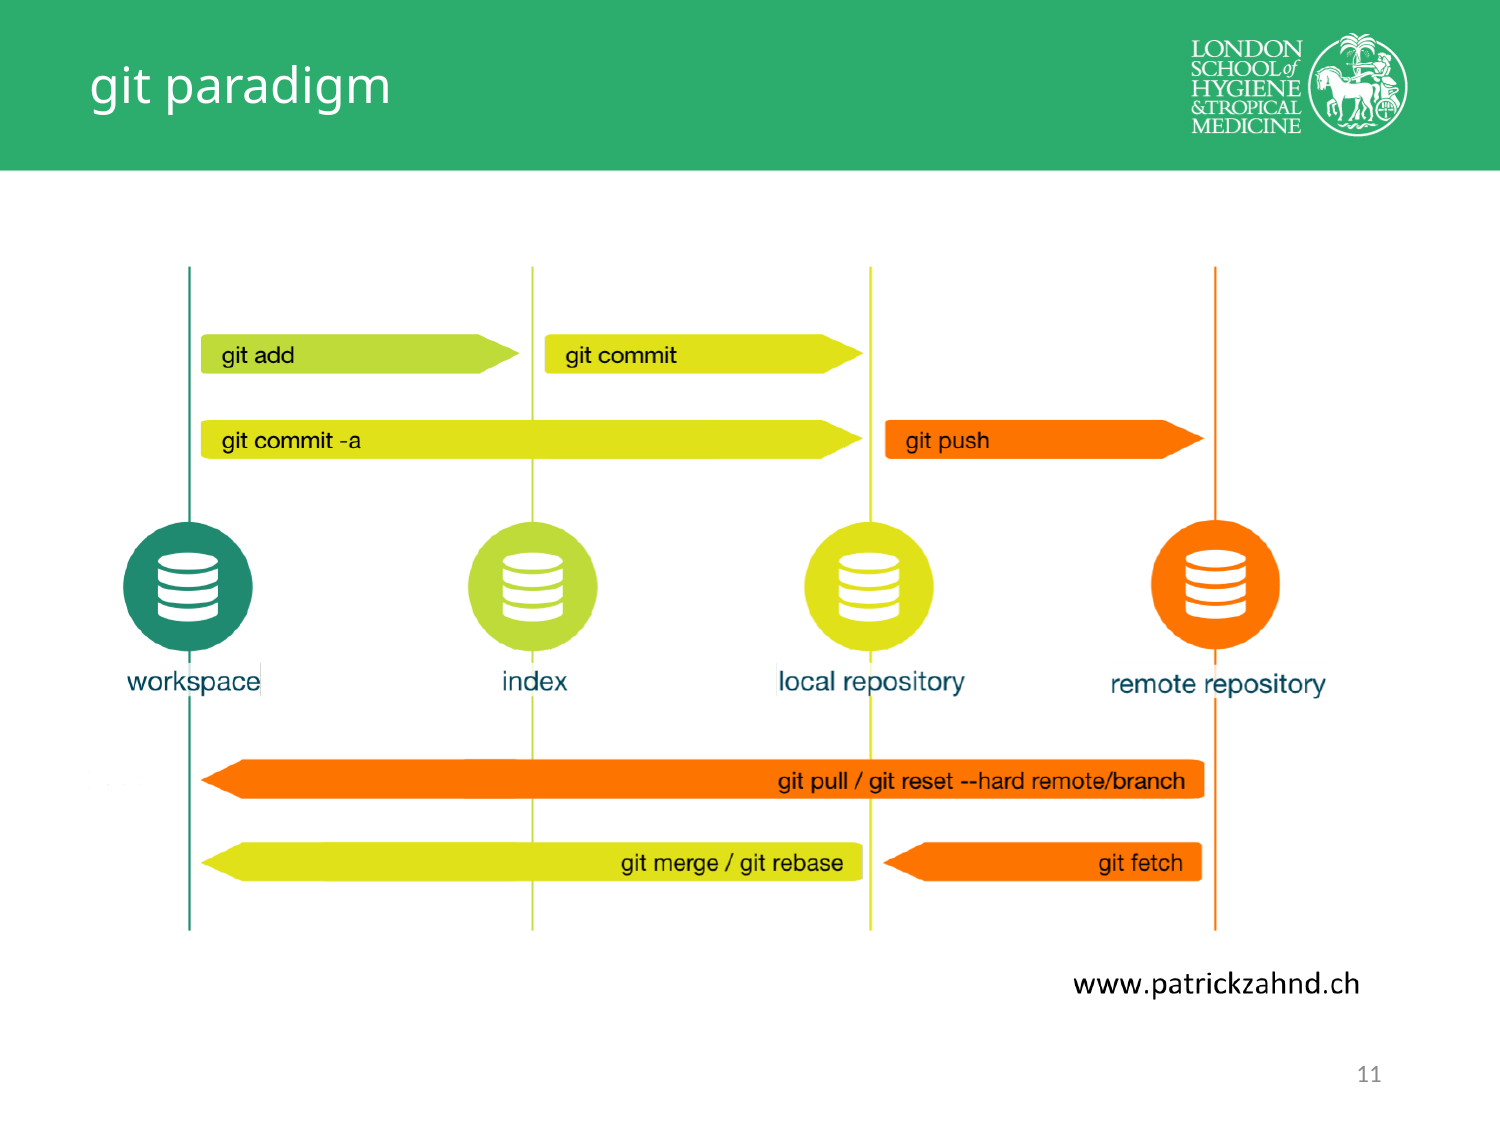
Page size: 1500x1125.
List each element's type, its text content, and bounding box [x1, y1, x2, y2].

title git paradigm [75, 45, 1175, 148]
slide_number 10 [1059, 1042, 1397, 1103]
picture [0, 0, 1500, 1125]
